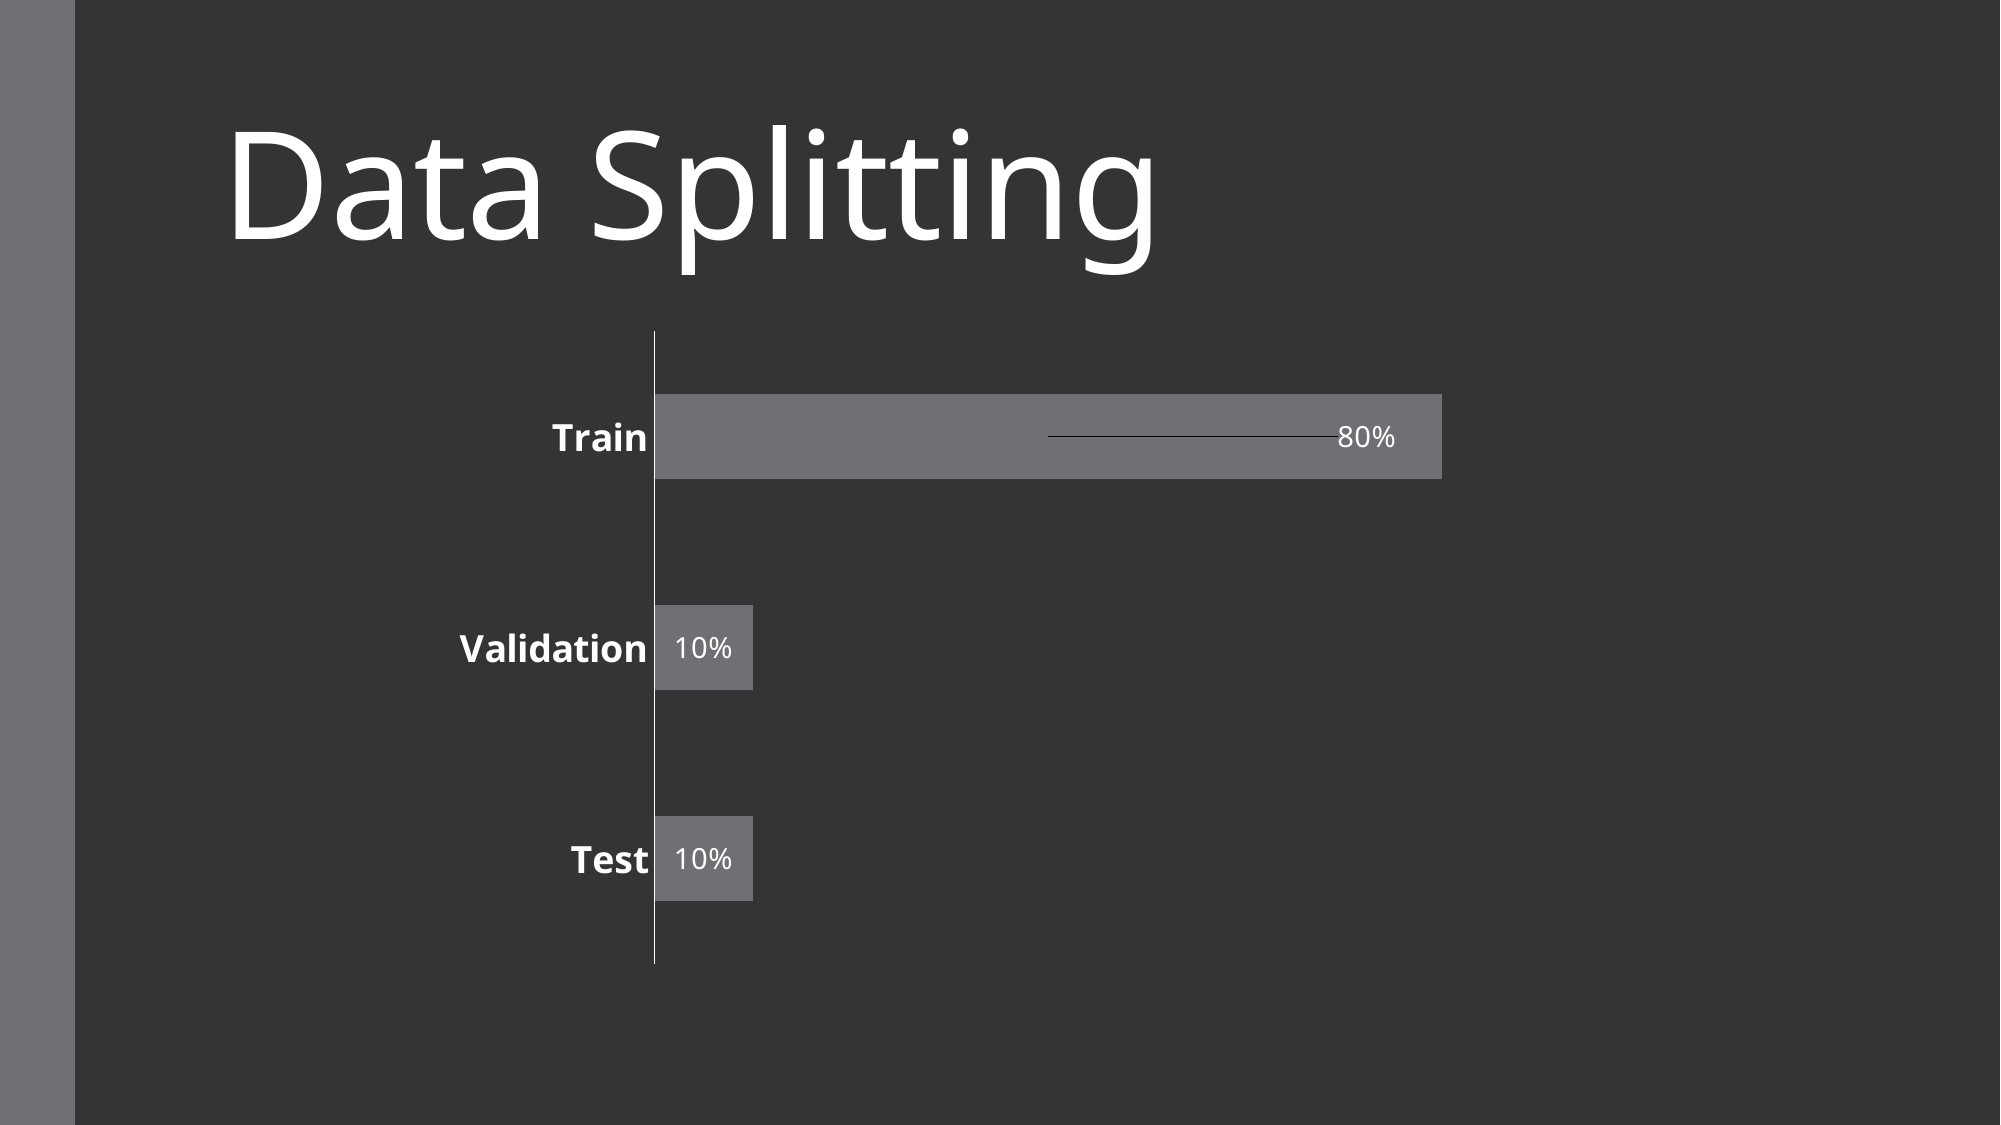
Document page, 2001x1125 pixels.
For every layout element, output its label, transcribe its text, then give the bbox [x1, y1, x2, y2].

chart [436, 317, 1564, 978]
text_box Data Splitting [206, 59, 1797, 278]
